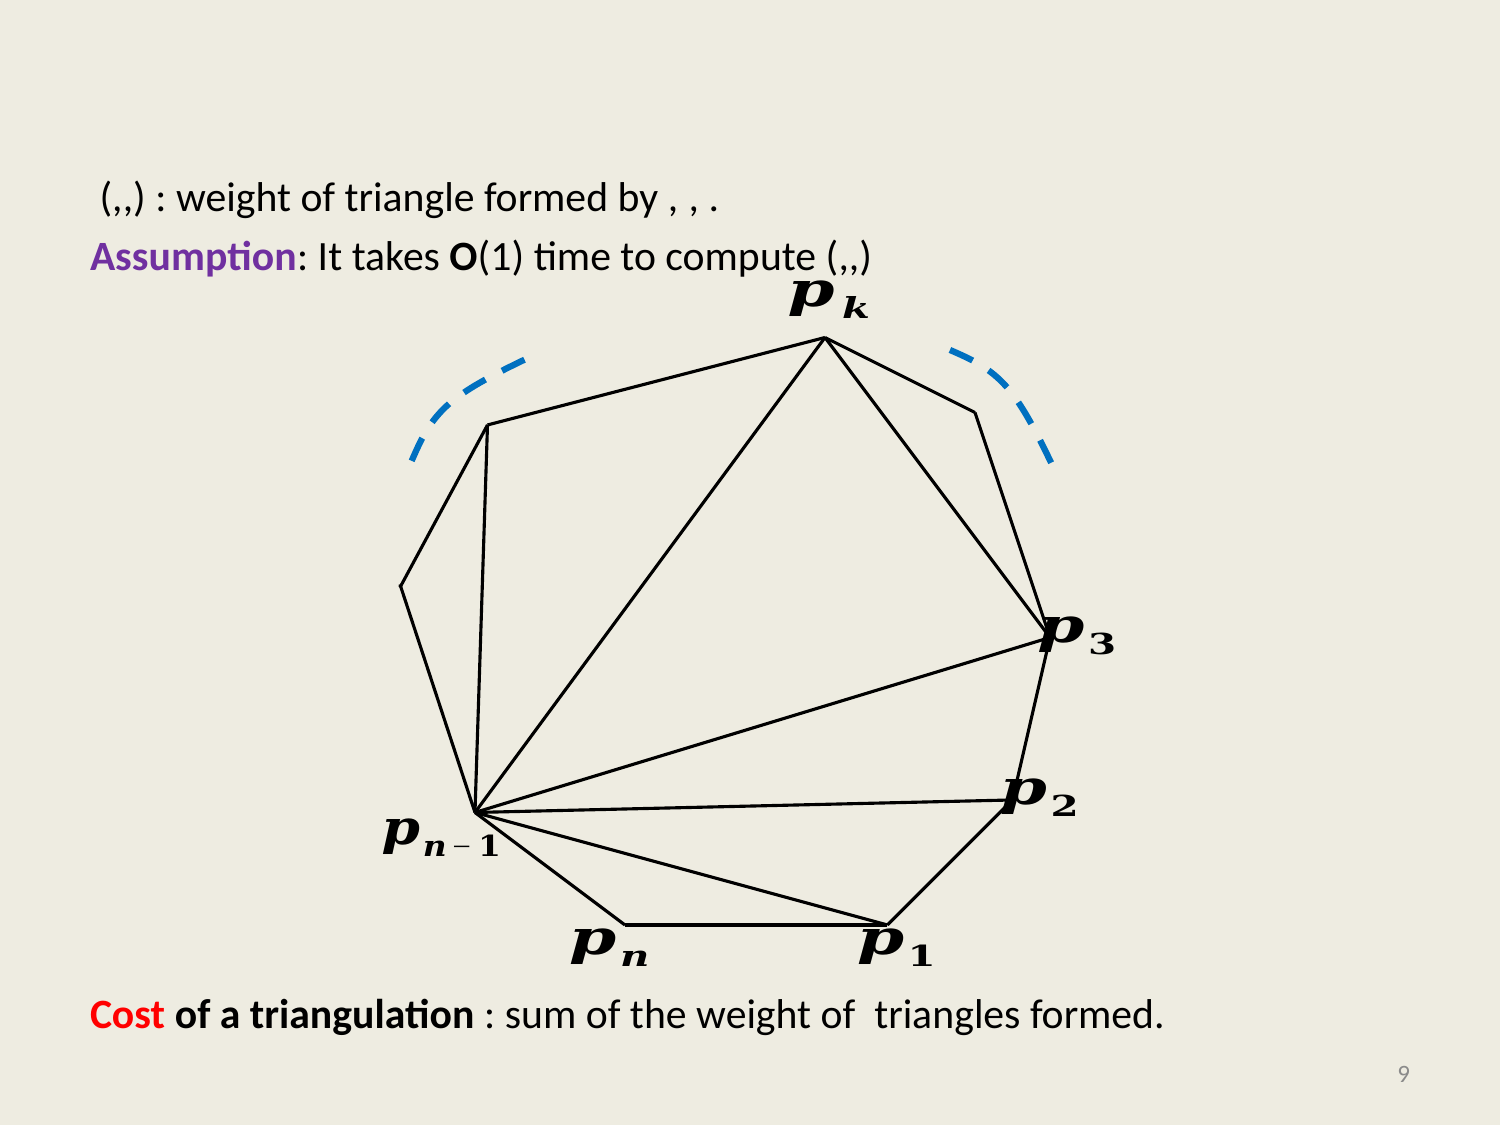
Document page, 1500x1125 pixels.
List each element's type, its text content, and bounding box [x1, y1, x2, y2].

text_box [381, 264, 1119, 974]
slide_number 9 [1074, 1042, 1425, 1103]
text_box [474, 337, 1051, 926]
